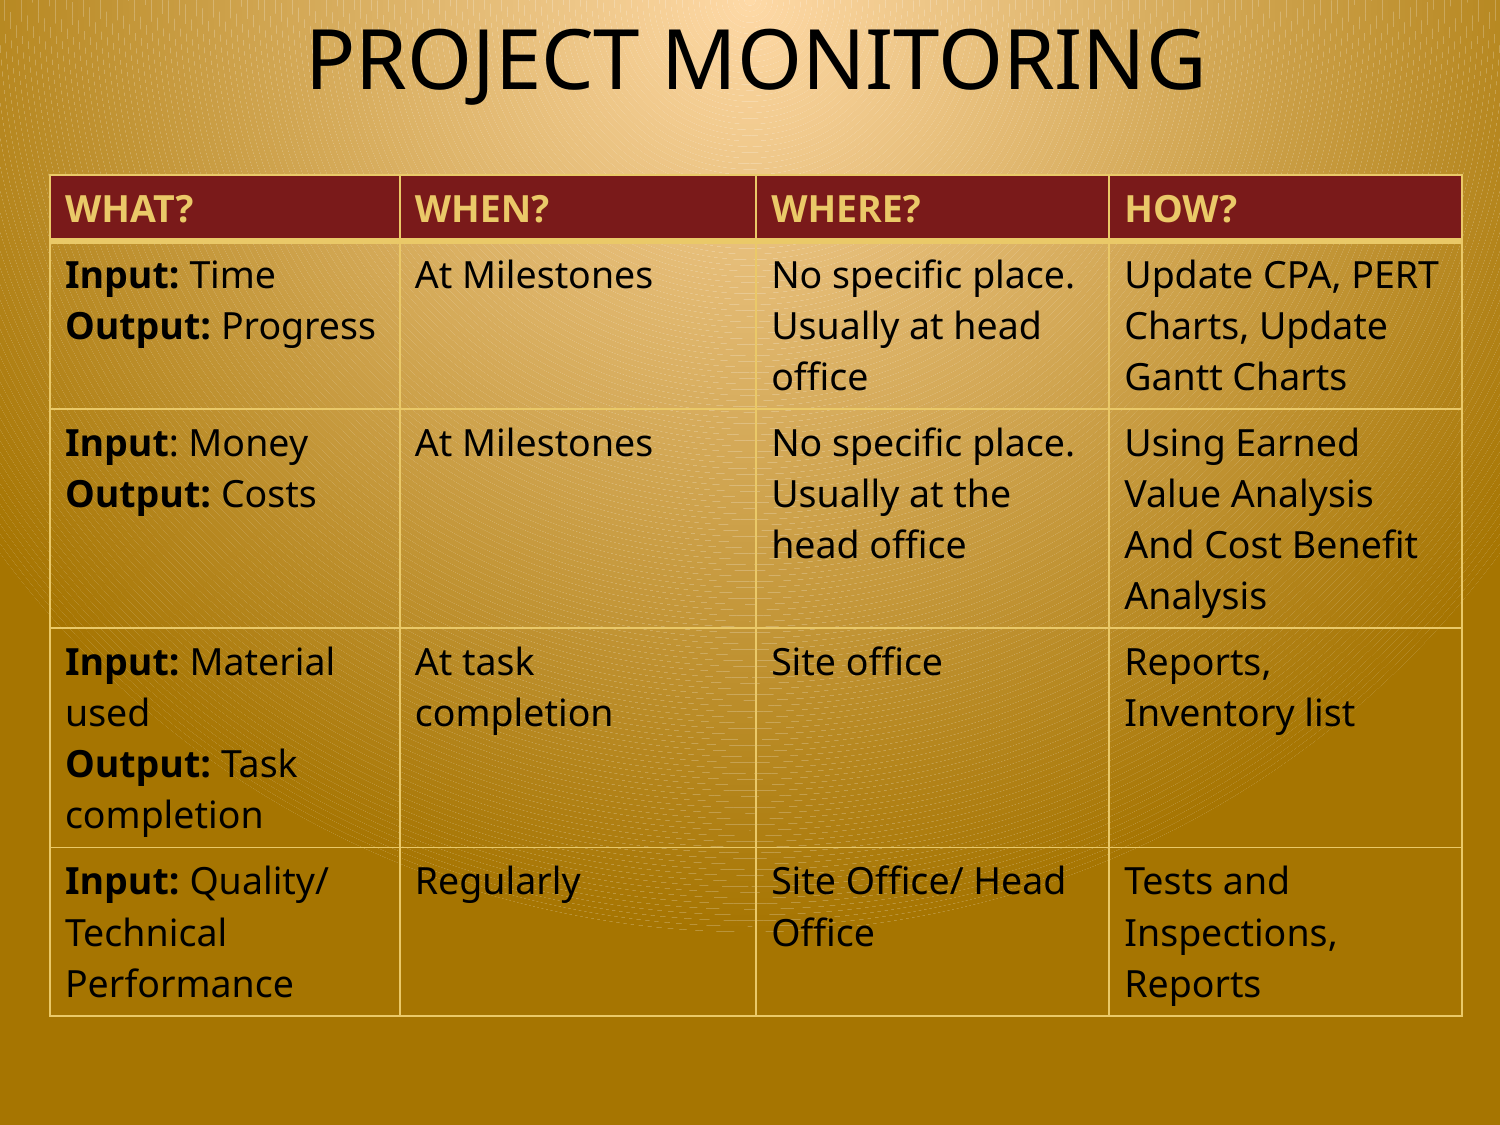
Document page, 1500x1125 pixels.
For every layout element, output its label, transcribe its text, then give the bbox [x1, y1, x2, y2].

table_cell Input: Money Output: Costs [51, 410, 399, 627]
table_cell Site Office/ Head Office [757, 848, 1108, 1015]
table_cell No specific place. Usually at head office [757, 244, 1108, 408]
table_cell Update CPA, PERT Charts, Update Gantt Charts [1110, 244, 1461, 408]
table_cell Input: Time Output: Progress [51, 244, 399, 408]
table_cell No specific place. Usually at the head office [757, 410, 1108, 627]
table_header WHAT? [51, 176, 399, 238]
table_cell Using Earned Value Analysis And Cost Benefit Analysis [1110, 410, 1461, 627]
title PROJECT MONITORING [99, 0, 1413, 150]
table_header HOW? [1110, 176, 1461, 238]
table_cell Tests and Inspections, Reports [1110, 848, 1461, 1015]
table_cell At Milestones [401, 244, 755, 408]
table_header WHEN? [401, 176, 755, 238]
table_cell Regularly [401, 848, 755, 1015]
table_cell Input: Quality/ Technical Performance [51, 848, 399, 1015]
table_cell At task completion [401, 629, 755, 847]
table_cell Site office [757, 629, 1108, 847]
table_cell At Milestones [401, 410, 755, 627]
table_cell Input: Material used Output: Task completion [51, 629, 399, 847]
table_cell Reports, Inventory list [1110, 629, 1461, 847]
table_header WHERE? [757, 176, 1108, 238]
